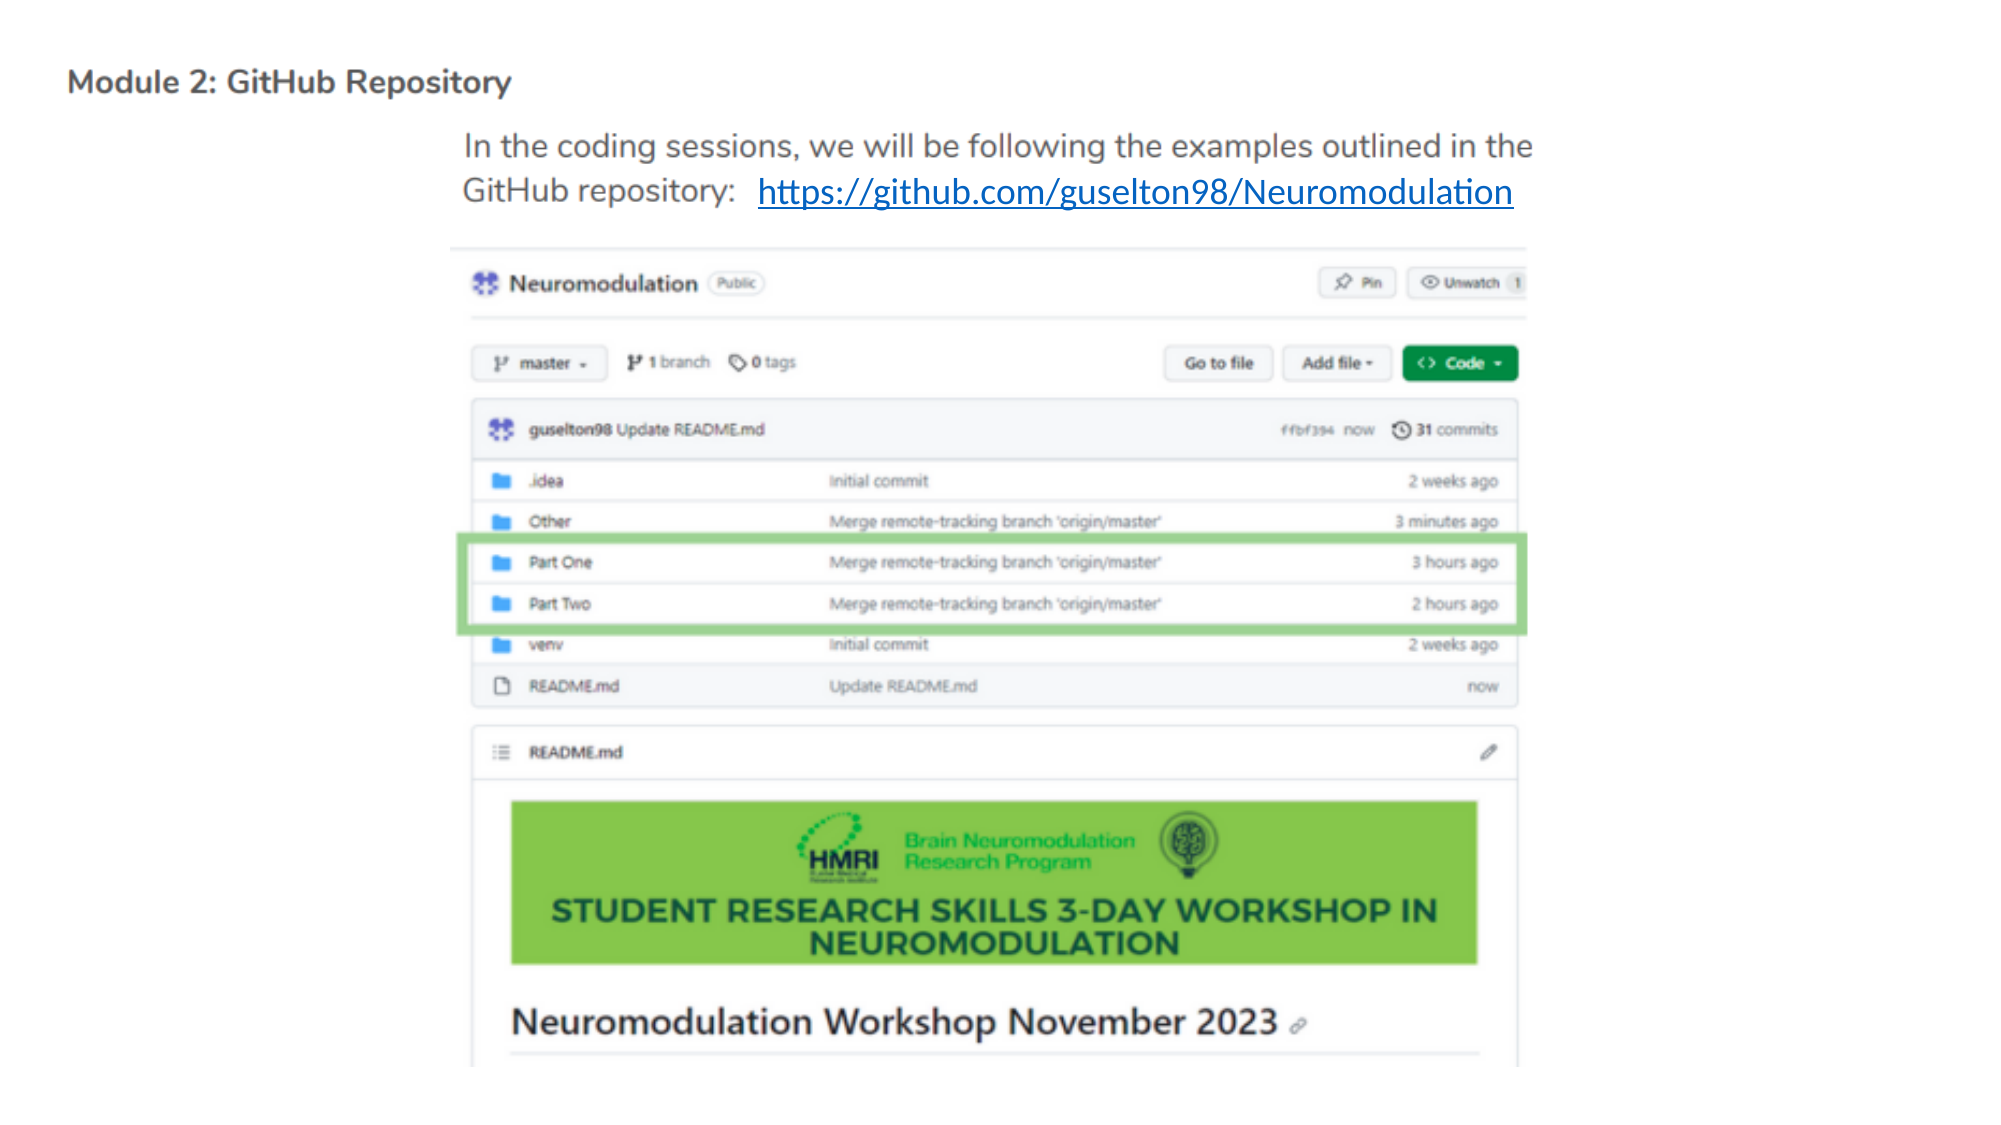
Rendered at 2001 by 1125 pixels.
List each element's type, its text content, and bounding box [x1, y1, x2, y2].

picture [57, 62, 523, 109]
picture [450, 237, 1543, 1067]
picture [457, 124, 1540, 213]
text_box https://github.com/guselton98/Neuromodulation [742, 172, 1530, 220]
